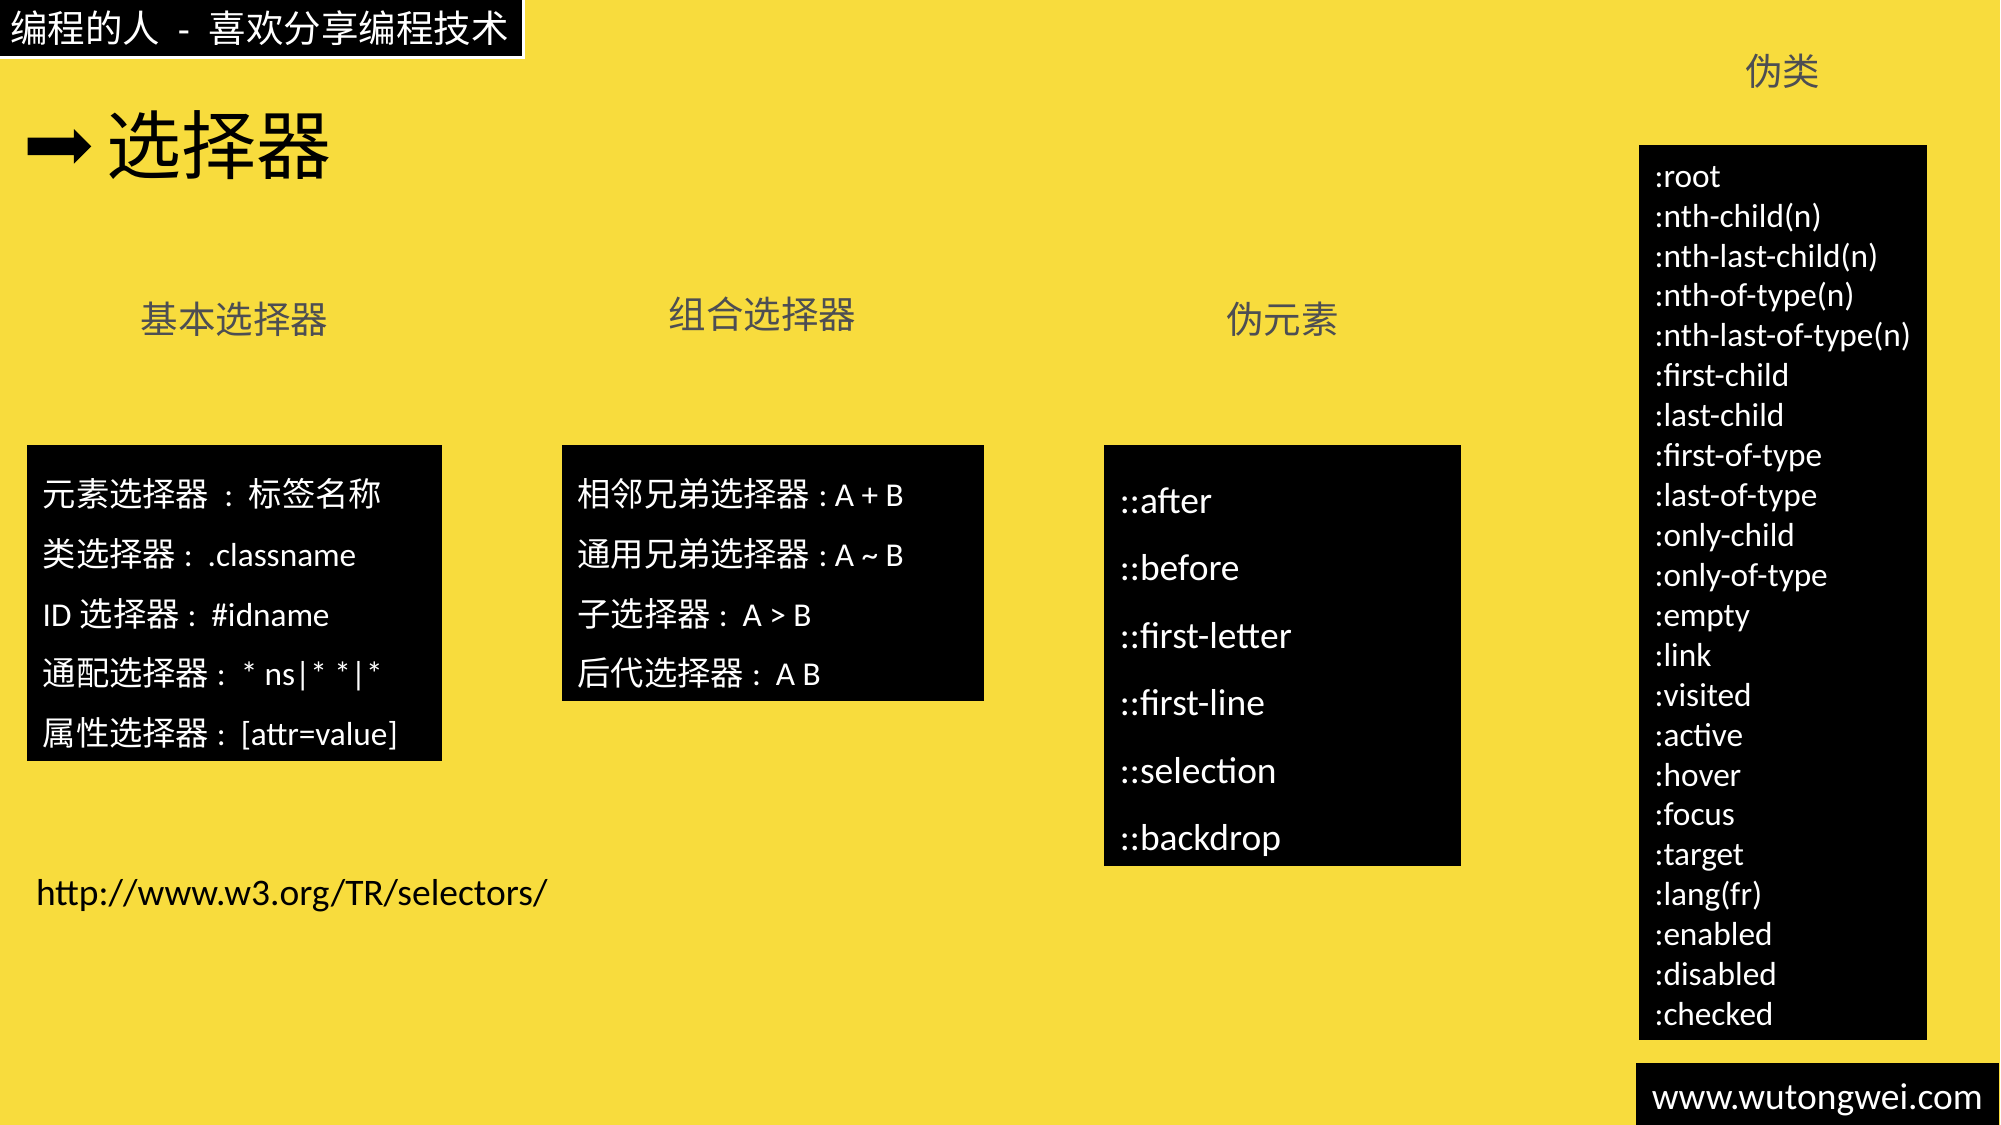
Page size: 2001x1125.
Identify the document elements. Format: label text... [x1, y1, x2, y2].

text_box http://www.w3.org/TR/selectors/ [21, 860, 563, 921]
text_box ::after ::before ::first-letter ::first-line ::selection ::backdrop [1104, 445, 1461, 866]
text_box 基本选择器 [125, 288, 344, 348]
text_box 伪元素 [1211, 288, 1354, 348]
text_box 伪类 [1730, 40, 1836, 101]
text_box 元素选择器 : 标签名称 类选择器: .classname ID选择器: #idname 通配选择器: * ns|* *|* 属性选择器: [attr=value] [27, 445, 442, 761]
text_box 组合选择器 [654, 283, 872, 343]
text_box 相邻兄弟选择器: A + B 通用兄弟选择器: A ~ B 子选择器: A > B 后代选择器: A B [562, 445, 984, 701]
text_box :root :nth-child(n) :nth-last-child(n) :nth-of-type(n) :nth-last-of-type(n) :first-child :last-child :first-of-type :last-of-type :only-child :only-of-type :empty :link :visited :active :hover :focus :target :lang(fr) :enabled :disabled :checked [1639, 145, 1927, 1040]
title 选择器 [91, 101, 1955, 192]
